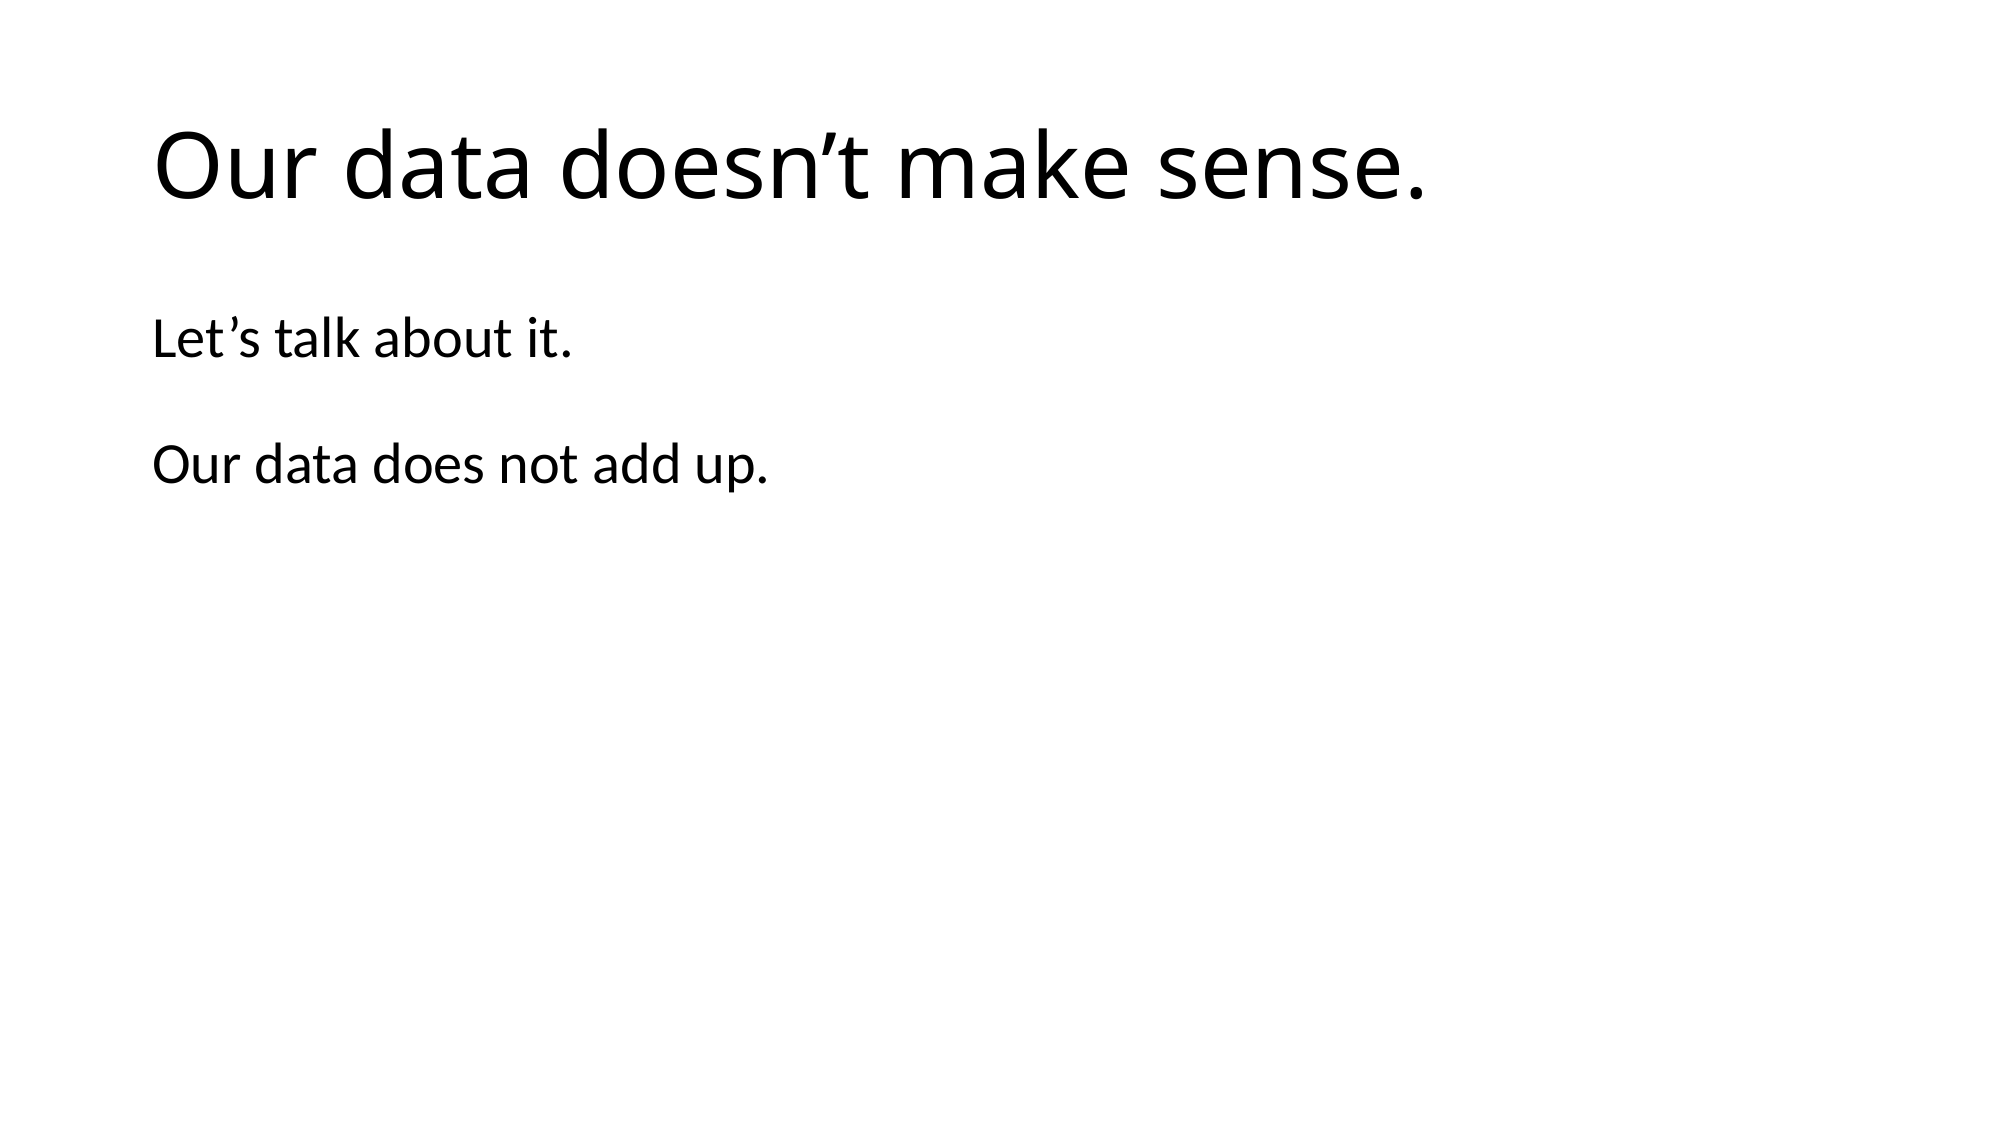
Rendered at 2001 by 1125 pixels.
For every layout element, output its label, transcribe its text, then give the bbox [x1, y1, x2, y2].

list Let’s talk about it. Our data does not add up. [137, 299, 1863, 1014]
title Our data doesn’t make sense. [137, 59, 1863, 278]
